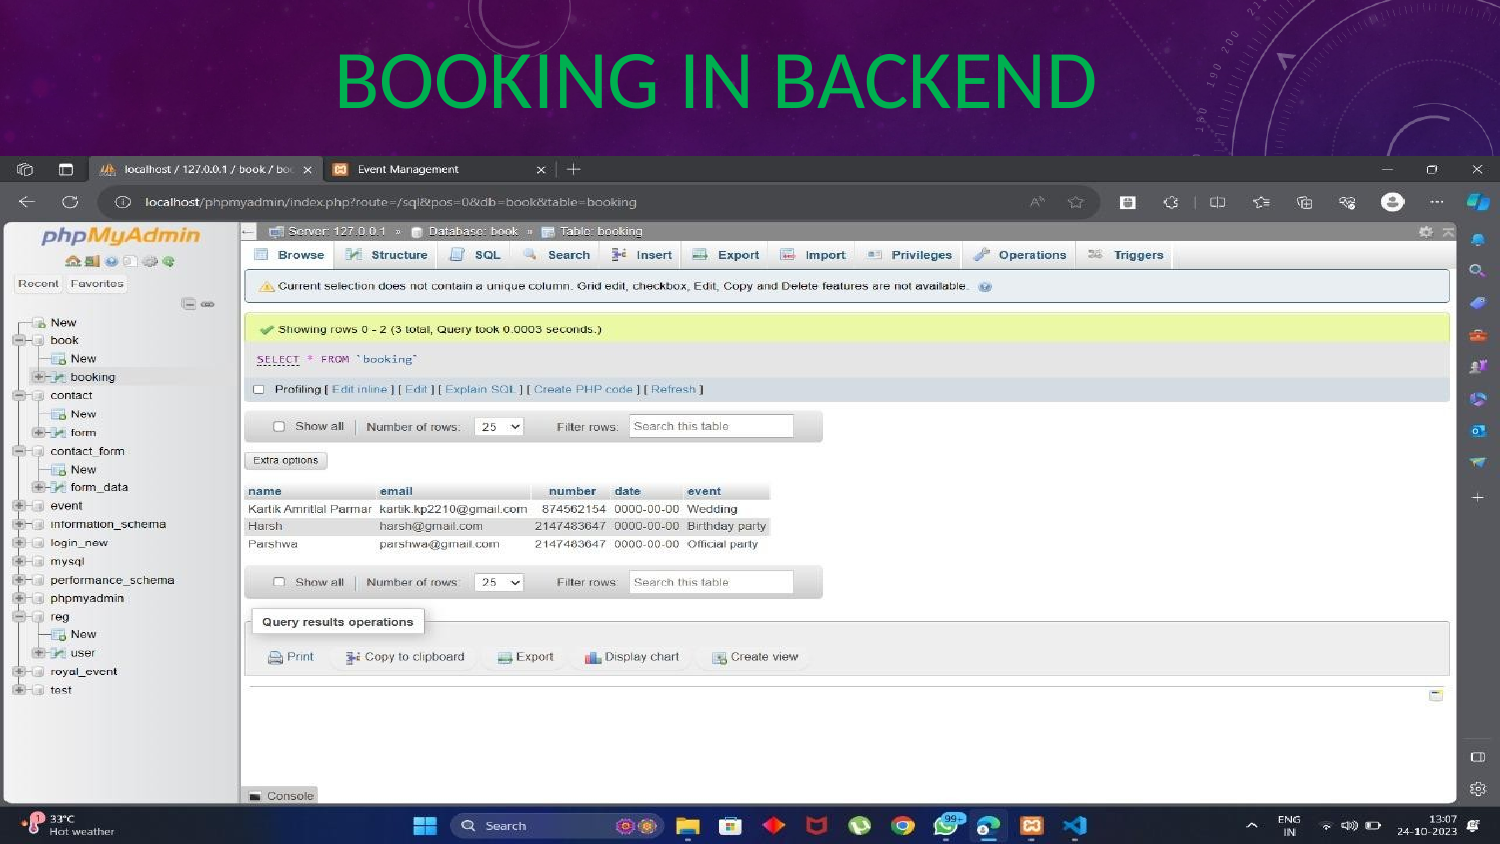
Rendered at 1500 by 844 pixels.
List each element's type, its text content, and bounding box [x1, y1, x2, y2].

picture [0, 0, 1500, 844]
text_box BOOKING IN BACKEND [319, 17, 1143, 133]
